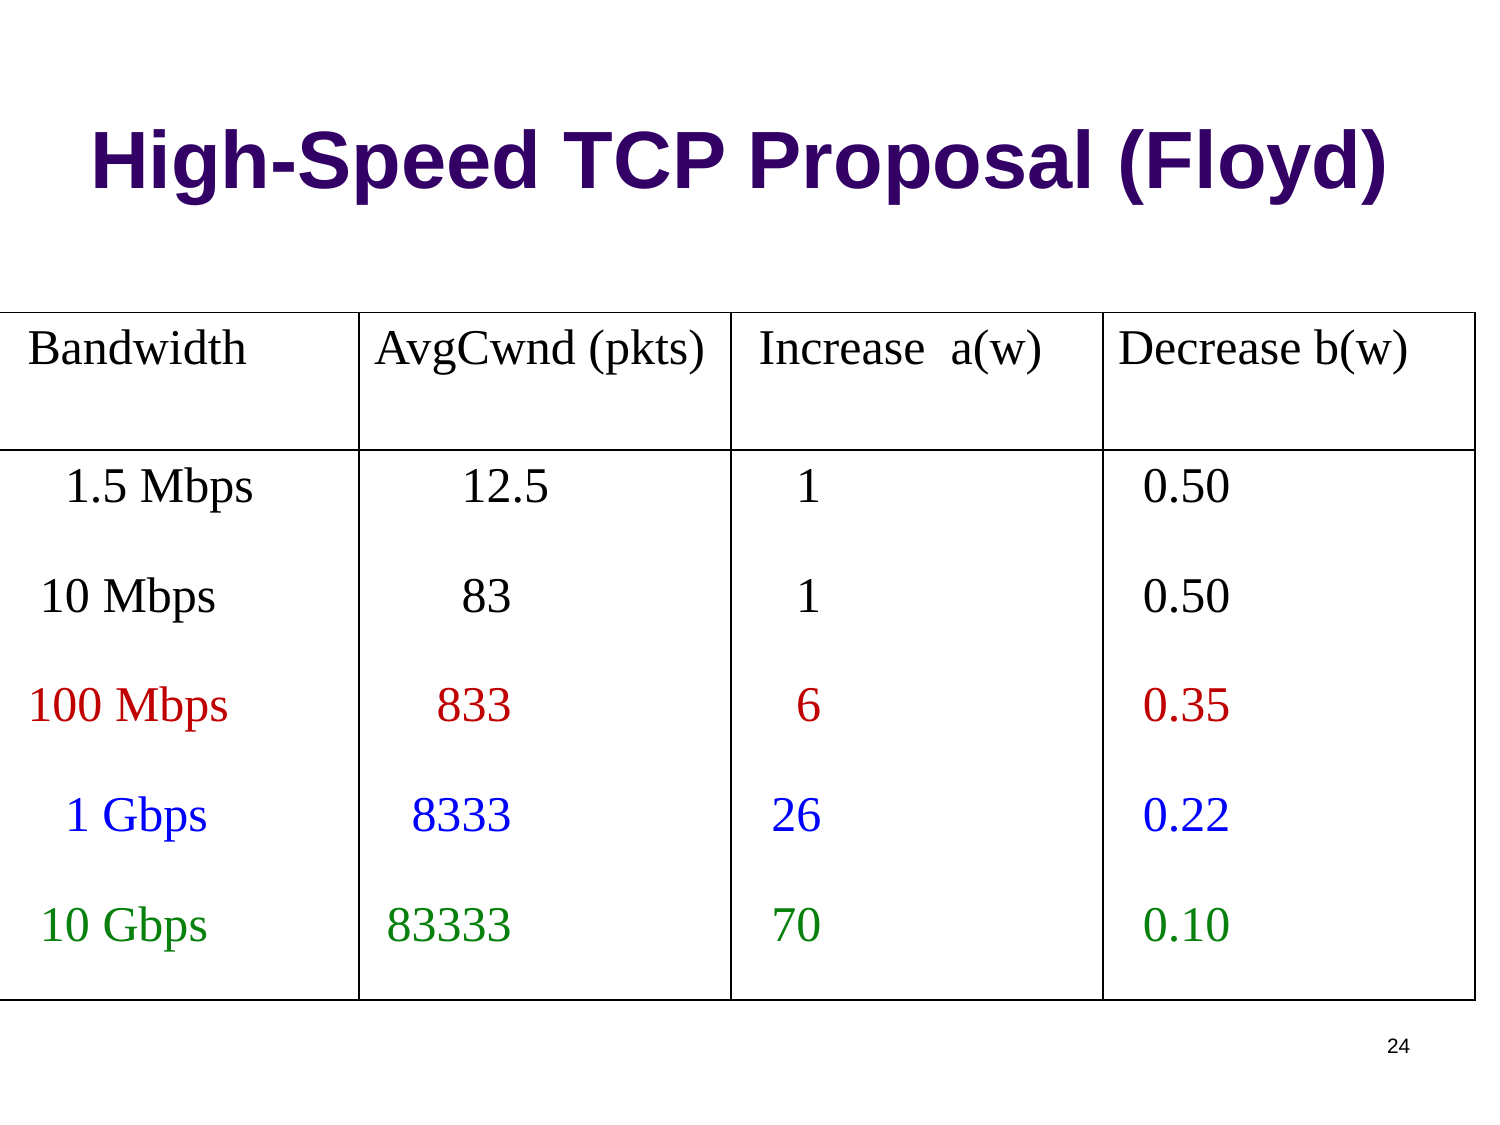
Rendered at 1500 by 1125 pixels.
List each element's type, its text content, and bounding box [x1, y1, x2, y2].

table_cell 1 [732, 560, 1102, 670]
table_cell 1 [732, 451, 1102, 560]
table_cell 12.5 [360, 451, 730, 560]
table_cell 83 [360, 560, 730, 670]
table_cell 100 Mbps [0, 670, 358, 780]
table_cell 10 Mbps [0, 560, 358, 670]
table_header AvgCwnd (pkts) [360, 313, 730, 449]
slide_number 24 [1074, 1024, 1426, 1101]
table_cell 0.35 [1104, 670, 1474, 780]
table_header Increase a(w) [732, 313, 1102, 449]
title High-Speed TCP Proposal (Floyd) [75, 20, 1425, 213]
table_cell 1.5 Mbps [0, 451, 358, 560]
table_header Bandwidth [0, 313, 358, 449]
table_cell 70 [732, 890, 1102, 999]
table_cell 83333 [360, 890, 730, 999]
table_header Decrease b(w) [1104, 313, 1474, 449]
table_cell 0.10 [1104, 890, 1474, 999]
table_cell 0.50 [1104, 451, 1474, 560]
table_cell 1 Gbps [0, 780, 358, 890]
table_cell 6 [732, 670, 1102, 780]
table_cell 0.22 [1104, 780, 1474, 890]
table_cell 26 [732, 780, 1102, 890]
table_cell 10 Gbps [0, 890, 358, 999]
table_cell 833 [360, 670, 730, 780]
table_cell 0.50 [1104, 560, 1474, 670]
table_cell 8333 [360, 780, 730, 890]
